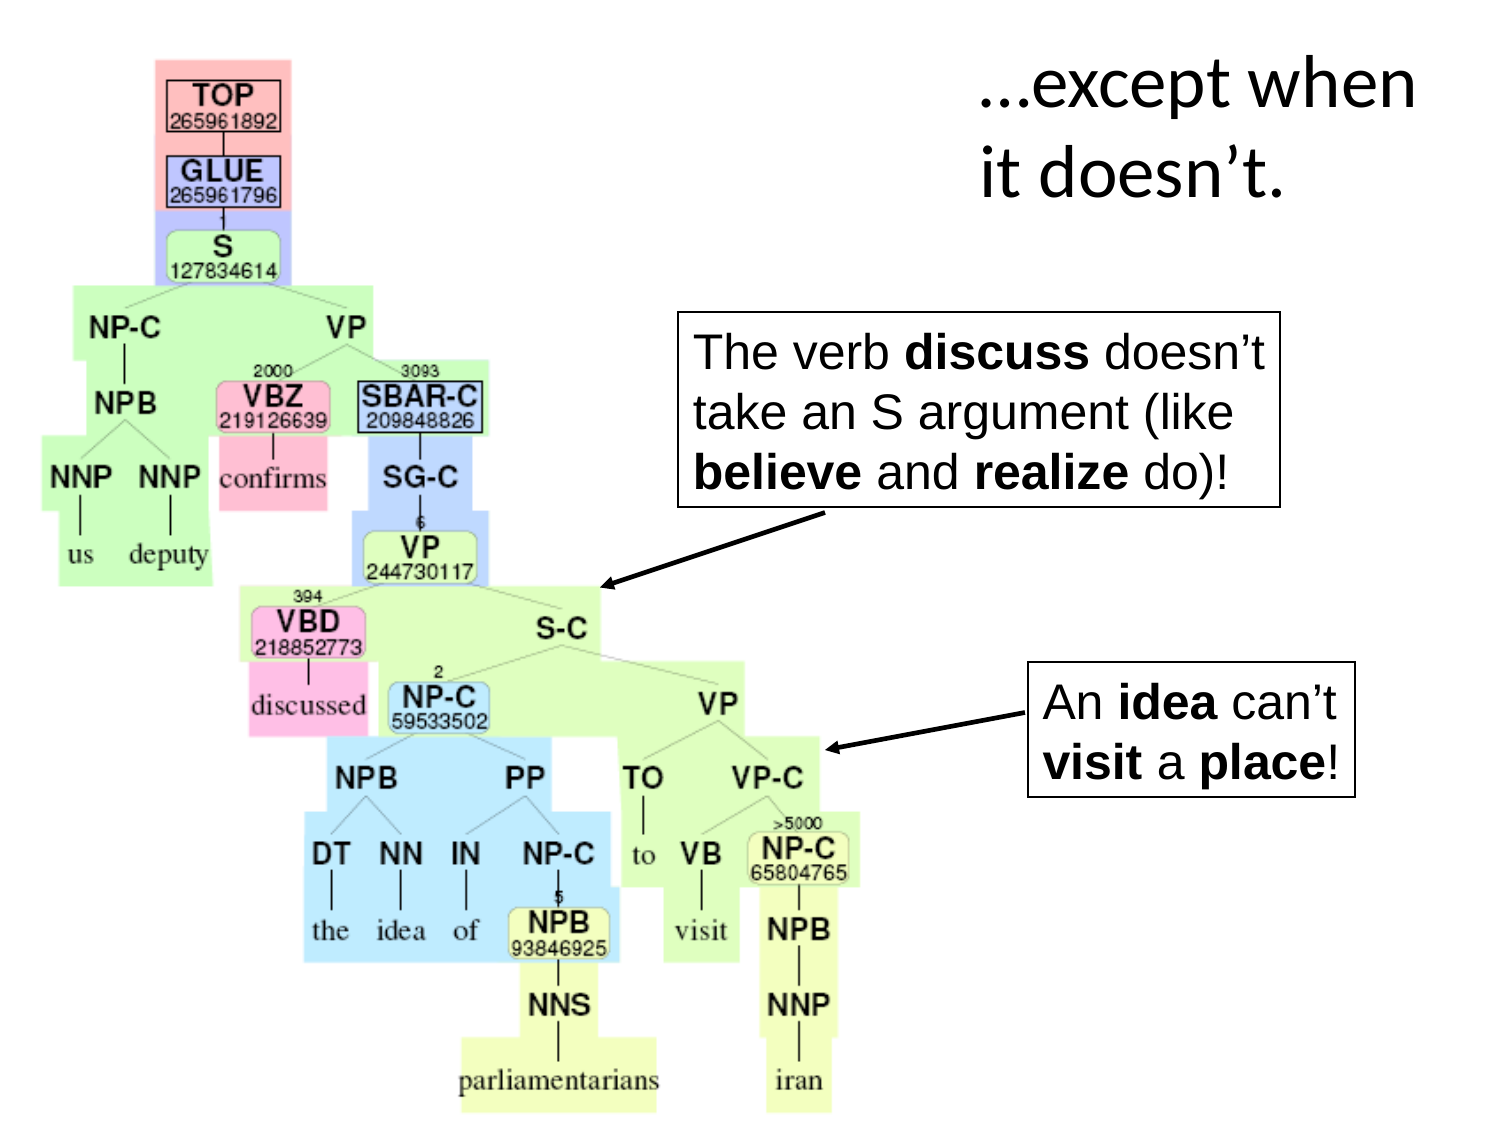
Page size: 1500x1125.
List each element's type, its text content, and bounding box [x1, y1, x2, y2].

text_box An idea can’t visit a place! [1027, 662, 1356, 798]
picture [0, 0, 878, 1125]
text_box The verb discuss doesn’t take an S argument (like believe and realize do)! [882, 312, 1281, 508]
text_box …except when it doesn’t. [964, 24, 1433, 220]
